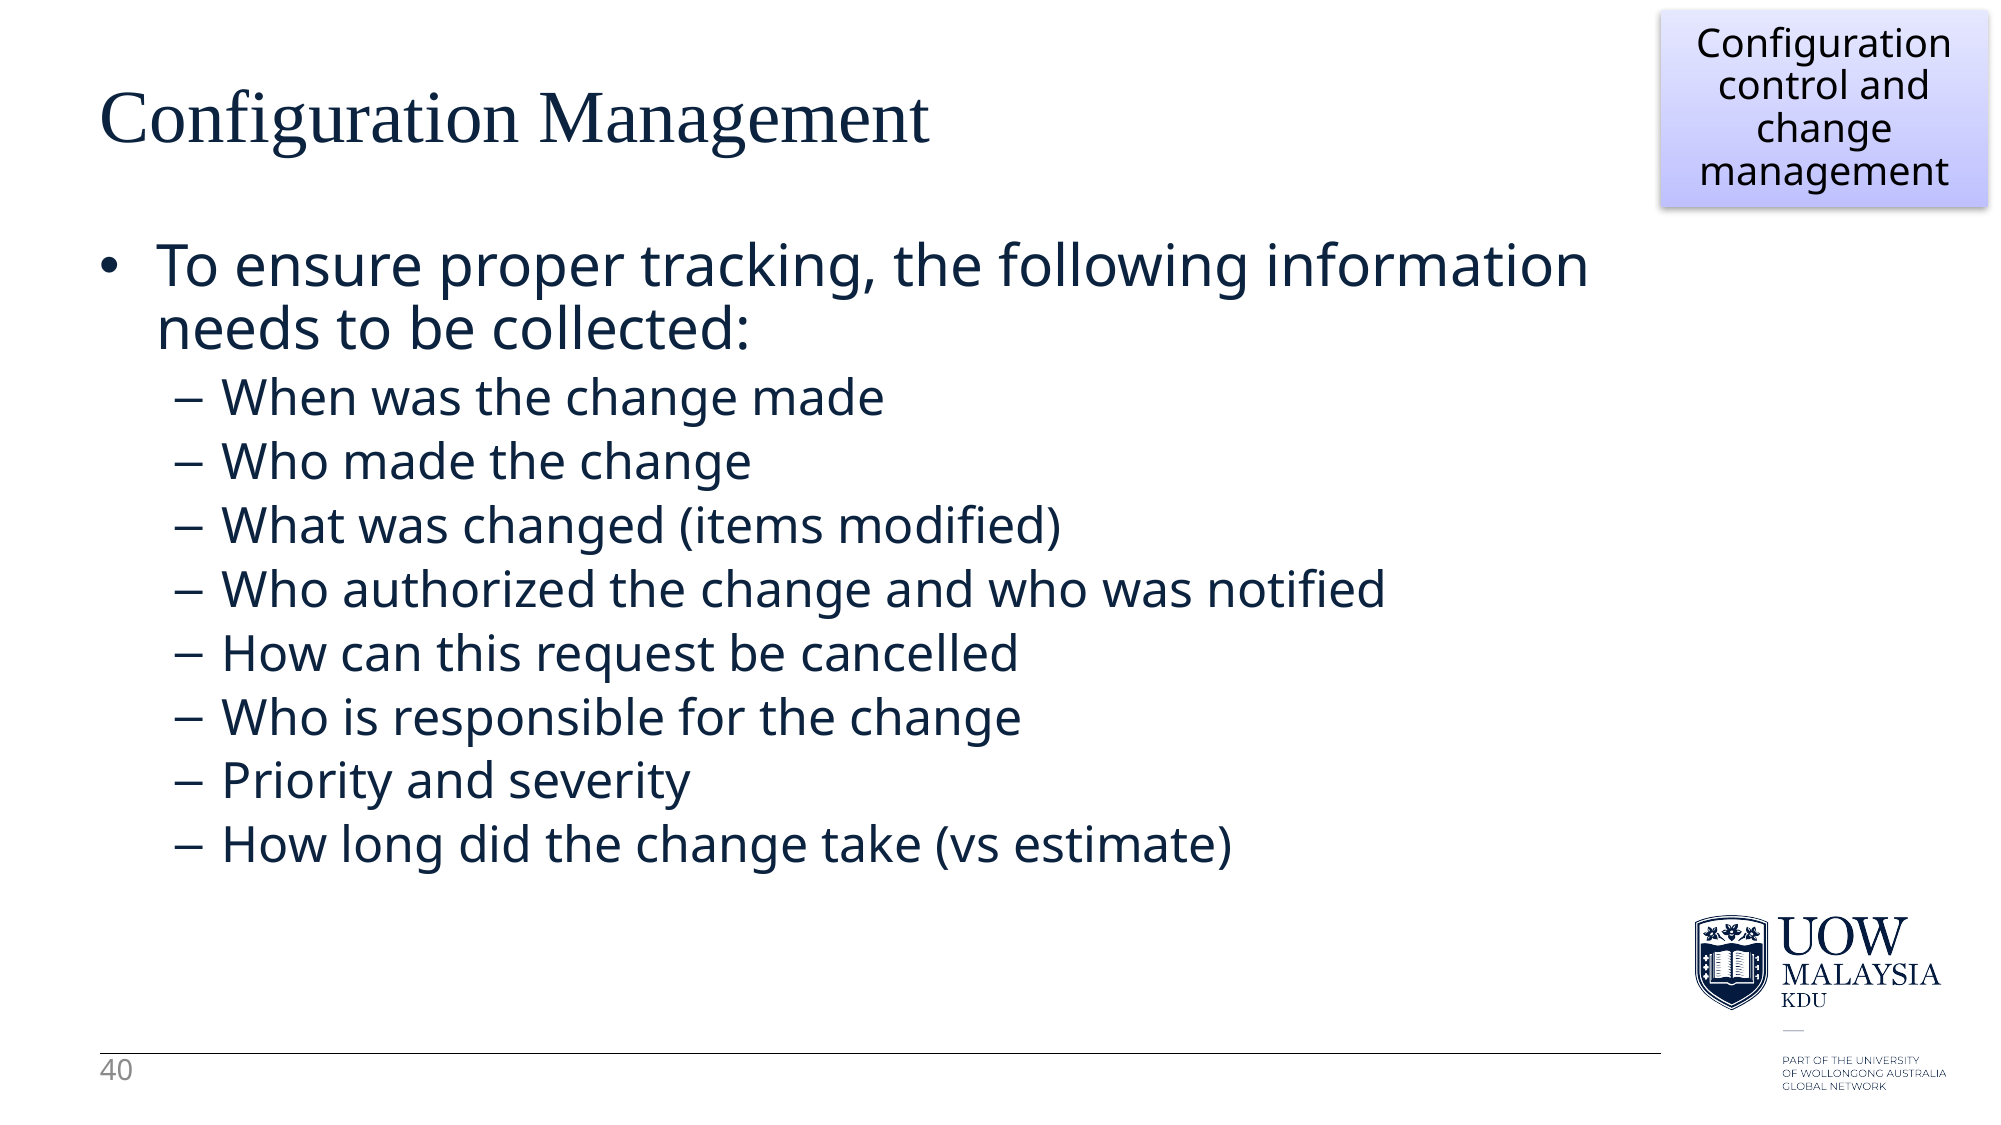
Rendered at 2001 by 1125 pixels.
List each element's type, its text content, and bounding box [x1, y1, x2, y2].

picture [1695, 915, 1947, 1091]
list To ensure proper tracking, the following information needs to be collected: When was the change made Who made the change What was changed (items modified) Who authorized the change and who was notified How can this request be cancelled Who is responsible for the change Priority and severity How long did the change take (vs estimate) [99, 236, 1693, 914]
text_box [1660, 10, 1988, 207]
slide_number 40 [99, 1059, 180, 1091]
title Configuration Management [99, 67, 1654, 207]
